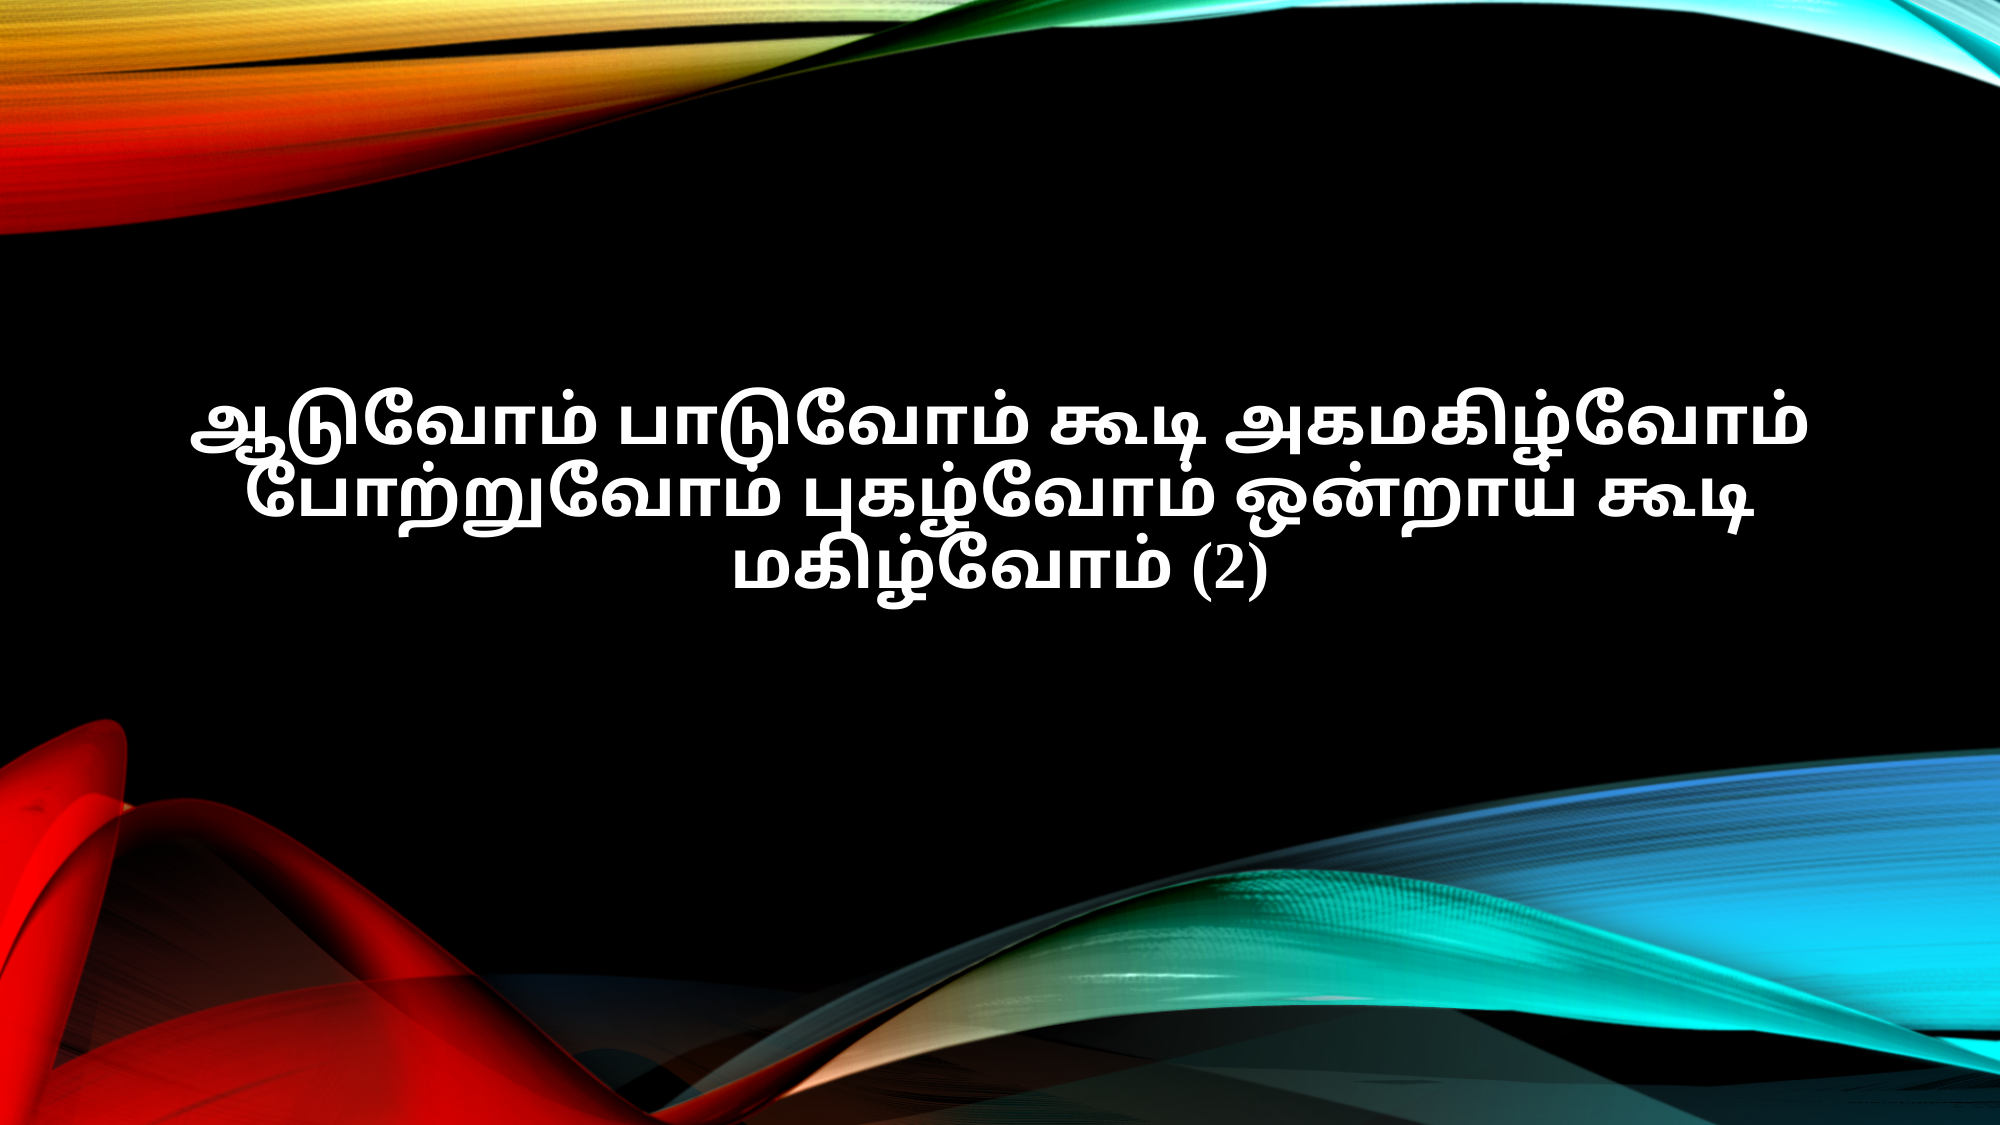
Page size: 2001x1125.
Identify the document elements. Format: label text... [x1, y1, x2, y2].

subtitle ஆடுவோம் பாடுவோம் கூடி அகமகிழ்வோம் போற்றுவோம் புகழ்வோம் ஒன்றாய் கூடி மகிழ்வோம் (2) [0, 0, 2000, 1125]
